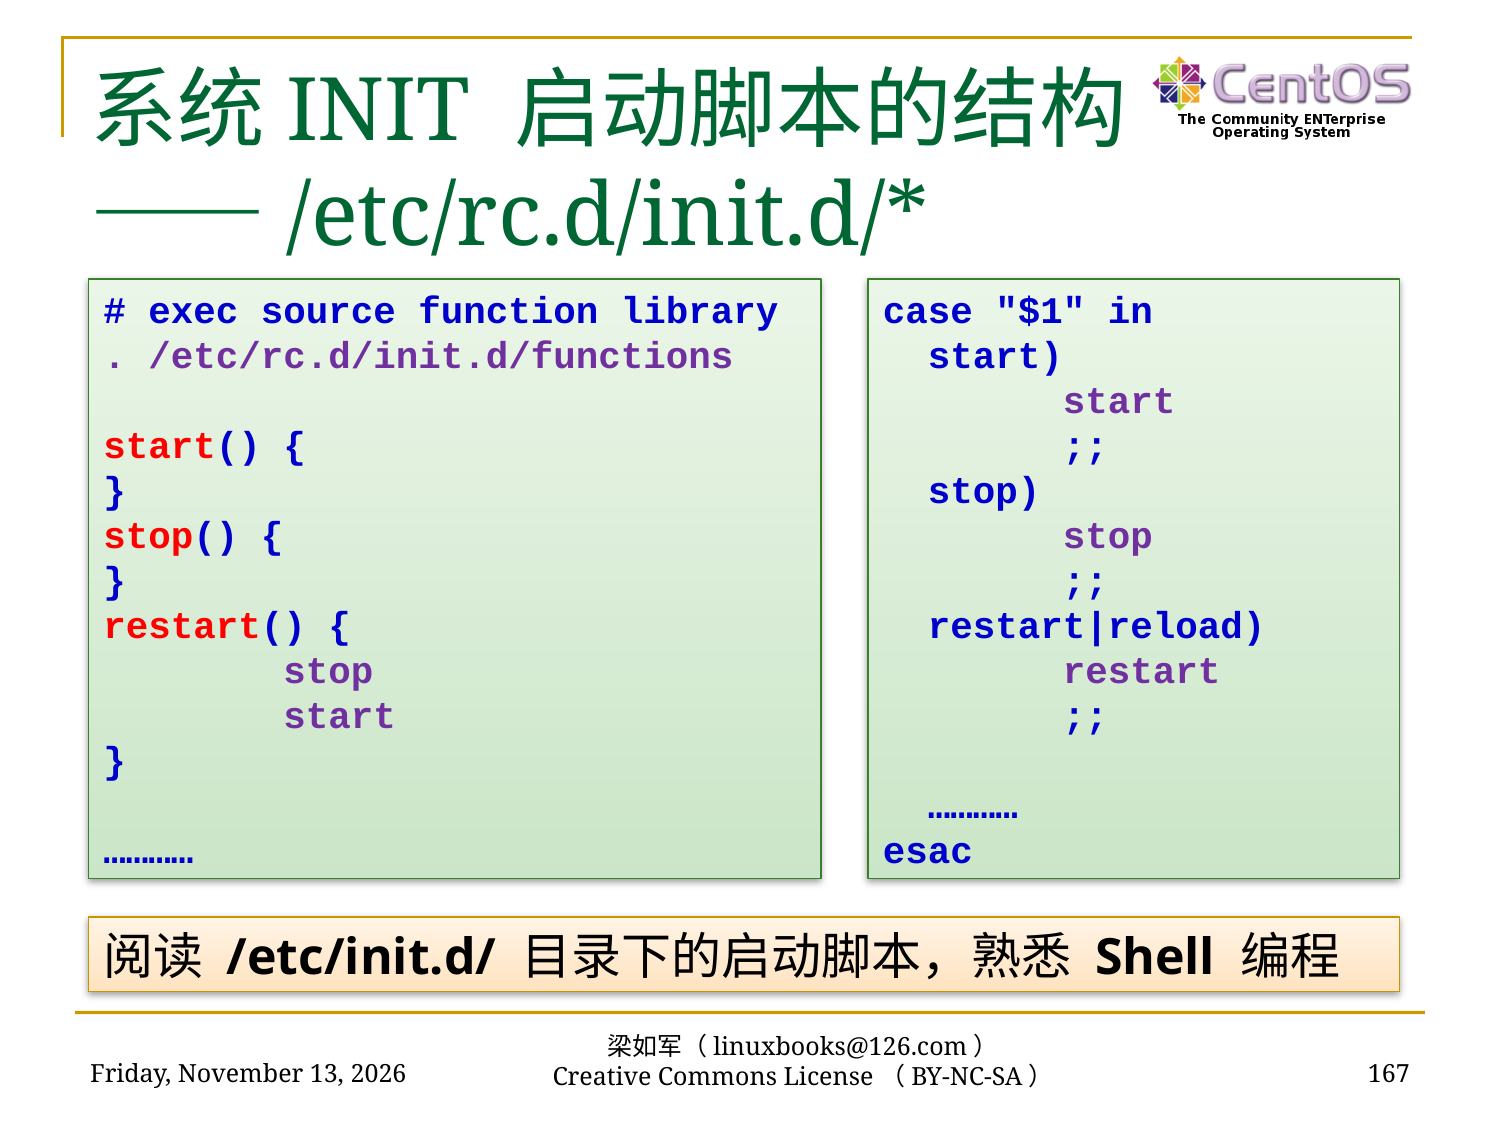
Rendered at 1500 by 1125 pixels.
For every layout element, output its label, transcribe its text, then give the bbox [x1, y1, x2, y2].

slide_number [74, 1023, 426, 1100]
slide_number 167 [1074, 1023, 1426, 1100]
text_box # exec source function library . /etc/rc.d/init.d/functions start() { } stop() { } restart() { stop start } ………… [88, 278, 822, 879]
title 系统INIT 启动脚本的结构 ——/etc/rc.d/init.d/* [74, 45, 1426, 233]
footer 梁如军（linuxbooks@126.com） Creative Commons License（BY-NC-SA） [359, 1022, 1247, 1099]
text_box 阅读 /etc/init.d/ 目录下的启动脚本，熟悉 Shell 编程 [88, 916, 1400, 992]
text_box case "$1" in start) start ;; stop) stop ;; restart|reload) restart ;; ………… esac [867, 278, 1400, 879]
